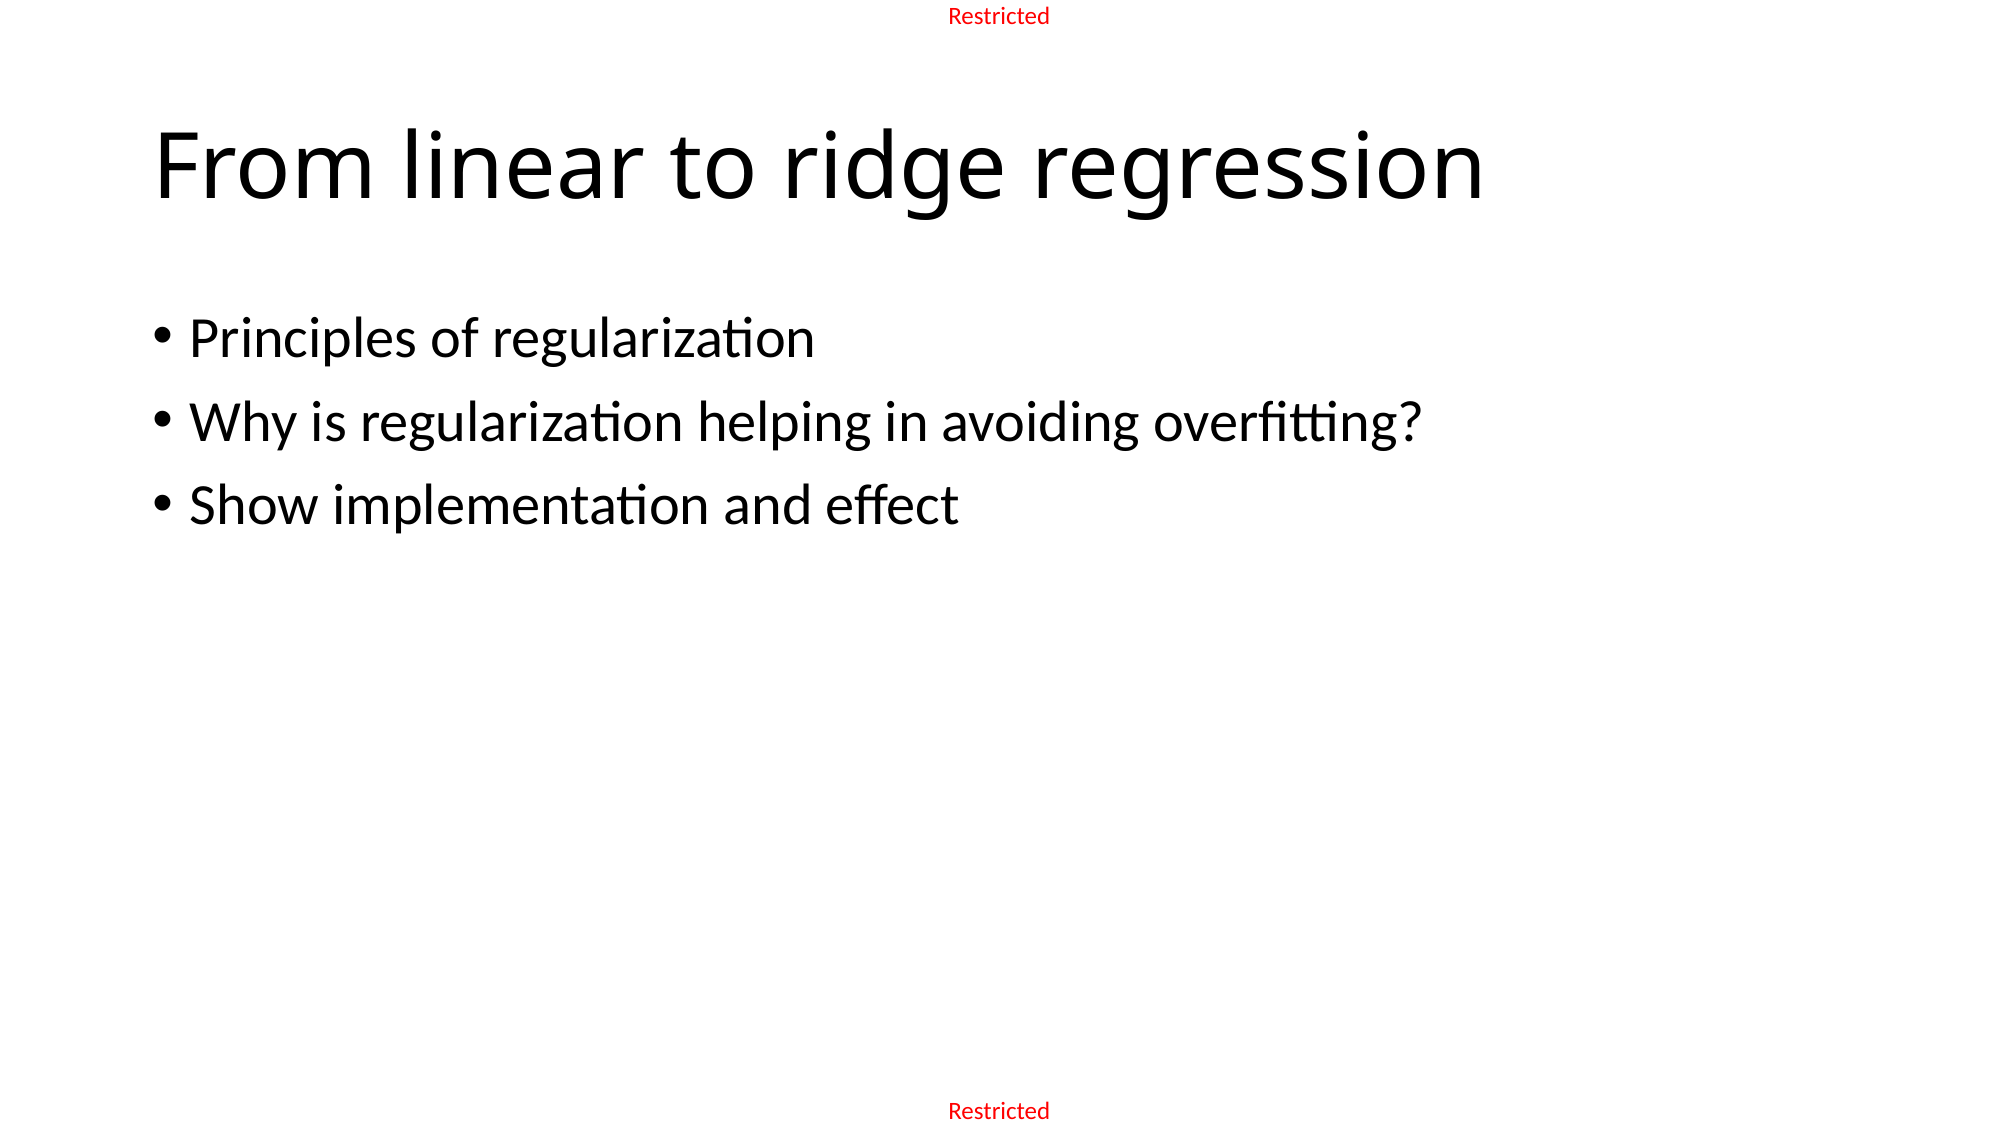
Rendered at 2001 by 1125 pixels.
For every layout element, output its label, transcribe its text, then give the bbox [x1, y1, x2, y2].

title From linear to ridge regression [137, 59, 1863, 278]
list Principles of regularization Why is regularization helping in avoiding overfitting? Show implementation and effect [137, 299, 1863, 1014]
